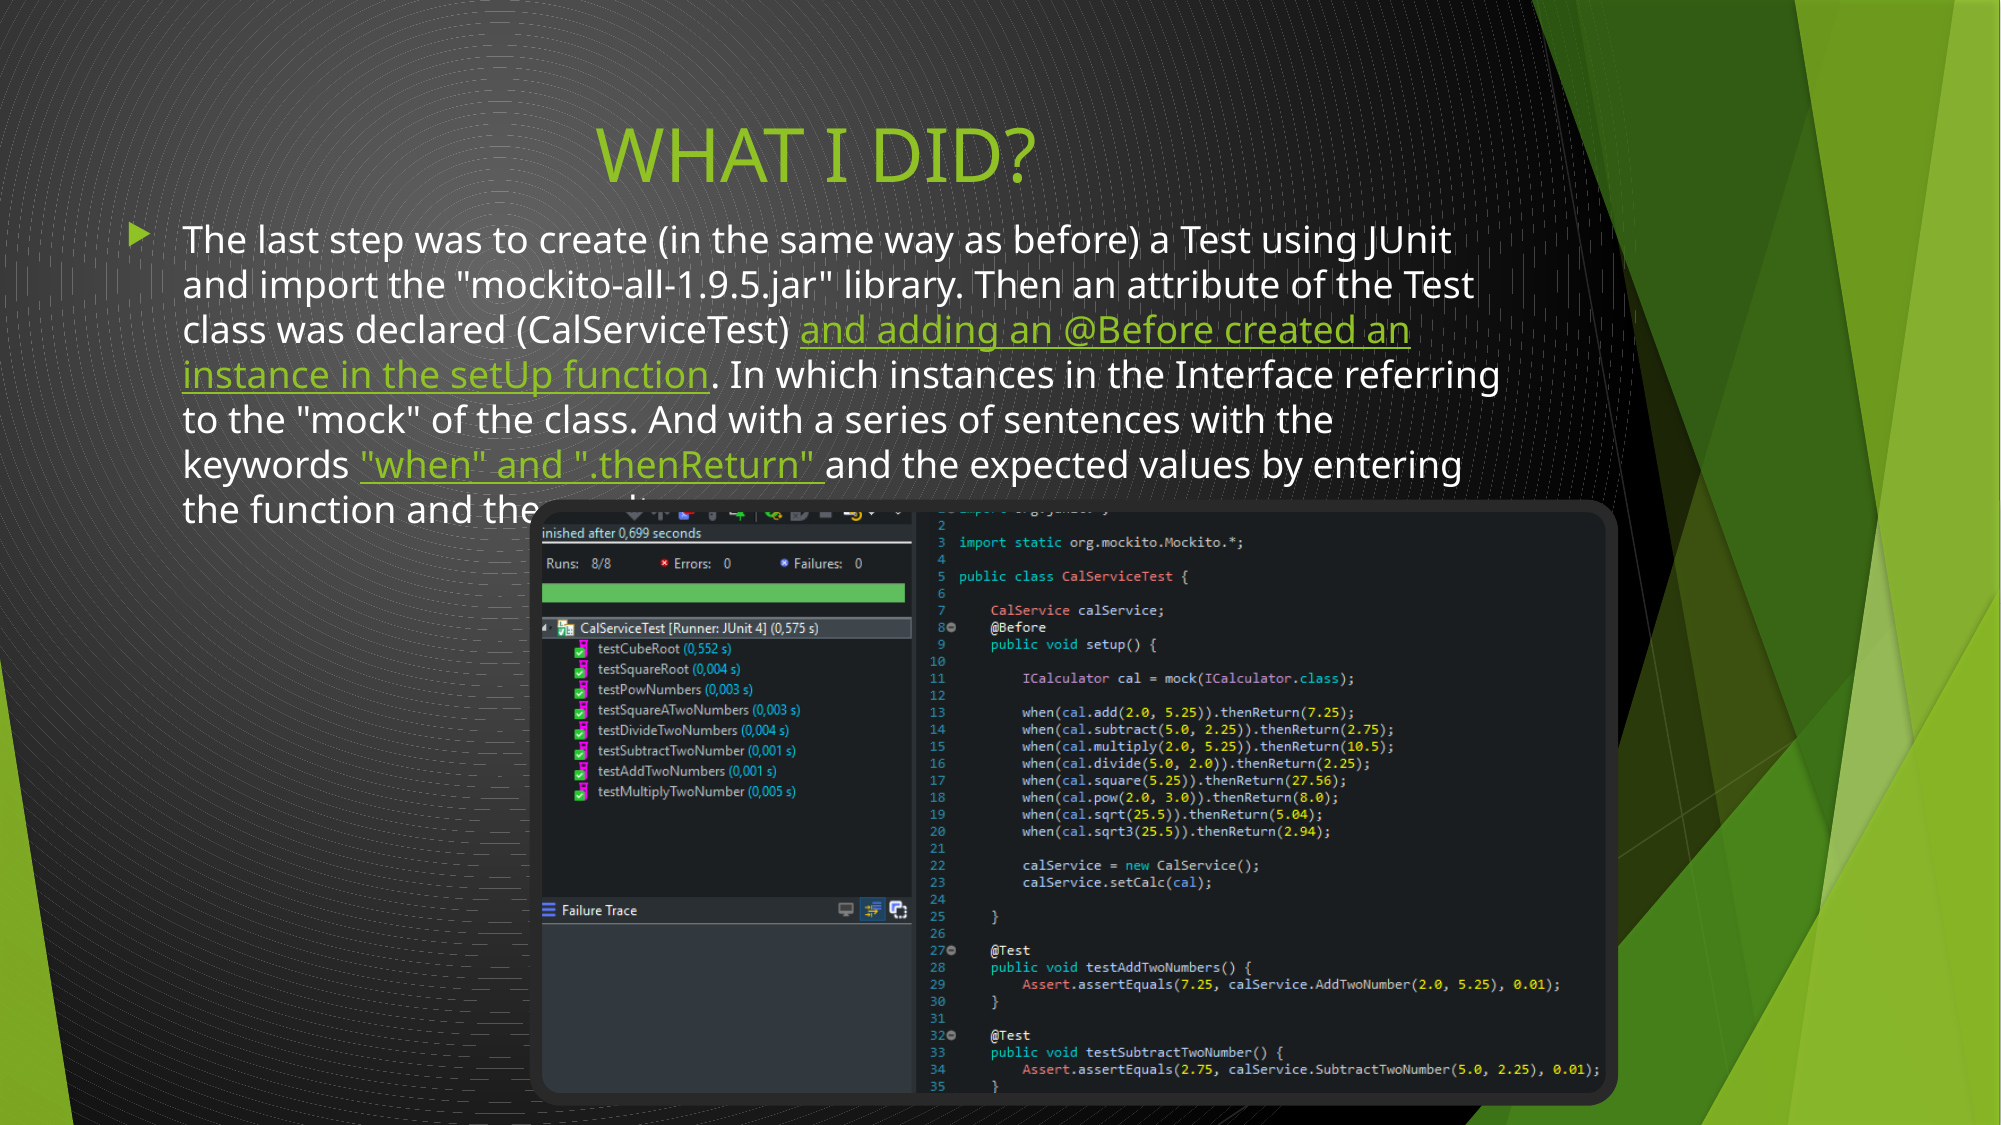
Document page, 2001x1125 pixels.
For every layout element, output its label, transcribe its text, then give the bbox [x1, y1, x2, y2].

picture [535, 505, 1613, 1100]
list The last step was to create (in the same way as before) a Test using JUnit and import the "mockito-all-1.9.5.jar" library. Then an attribute of the Test class was declared (CalServiceTest) and adding an @Before created an instance in the setUp function. In which instances in the Interface referring to the "mock" of the class. And with a series of sentences with the keywords "when" and ".thenReturn" and the expected values ​​by entering the function and the result. [111, 208, 1522, 991]
title WHAT I DID? [111, 99, 1522, 208]
